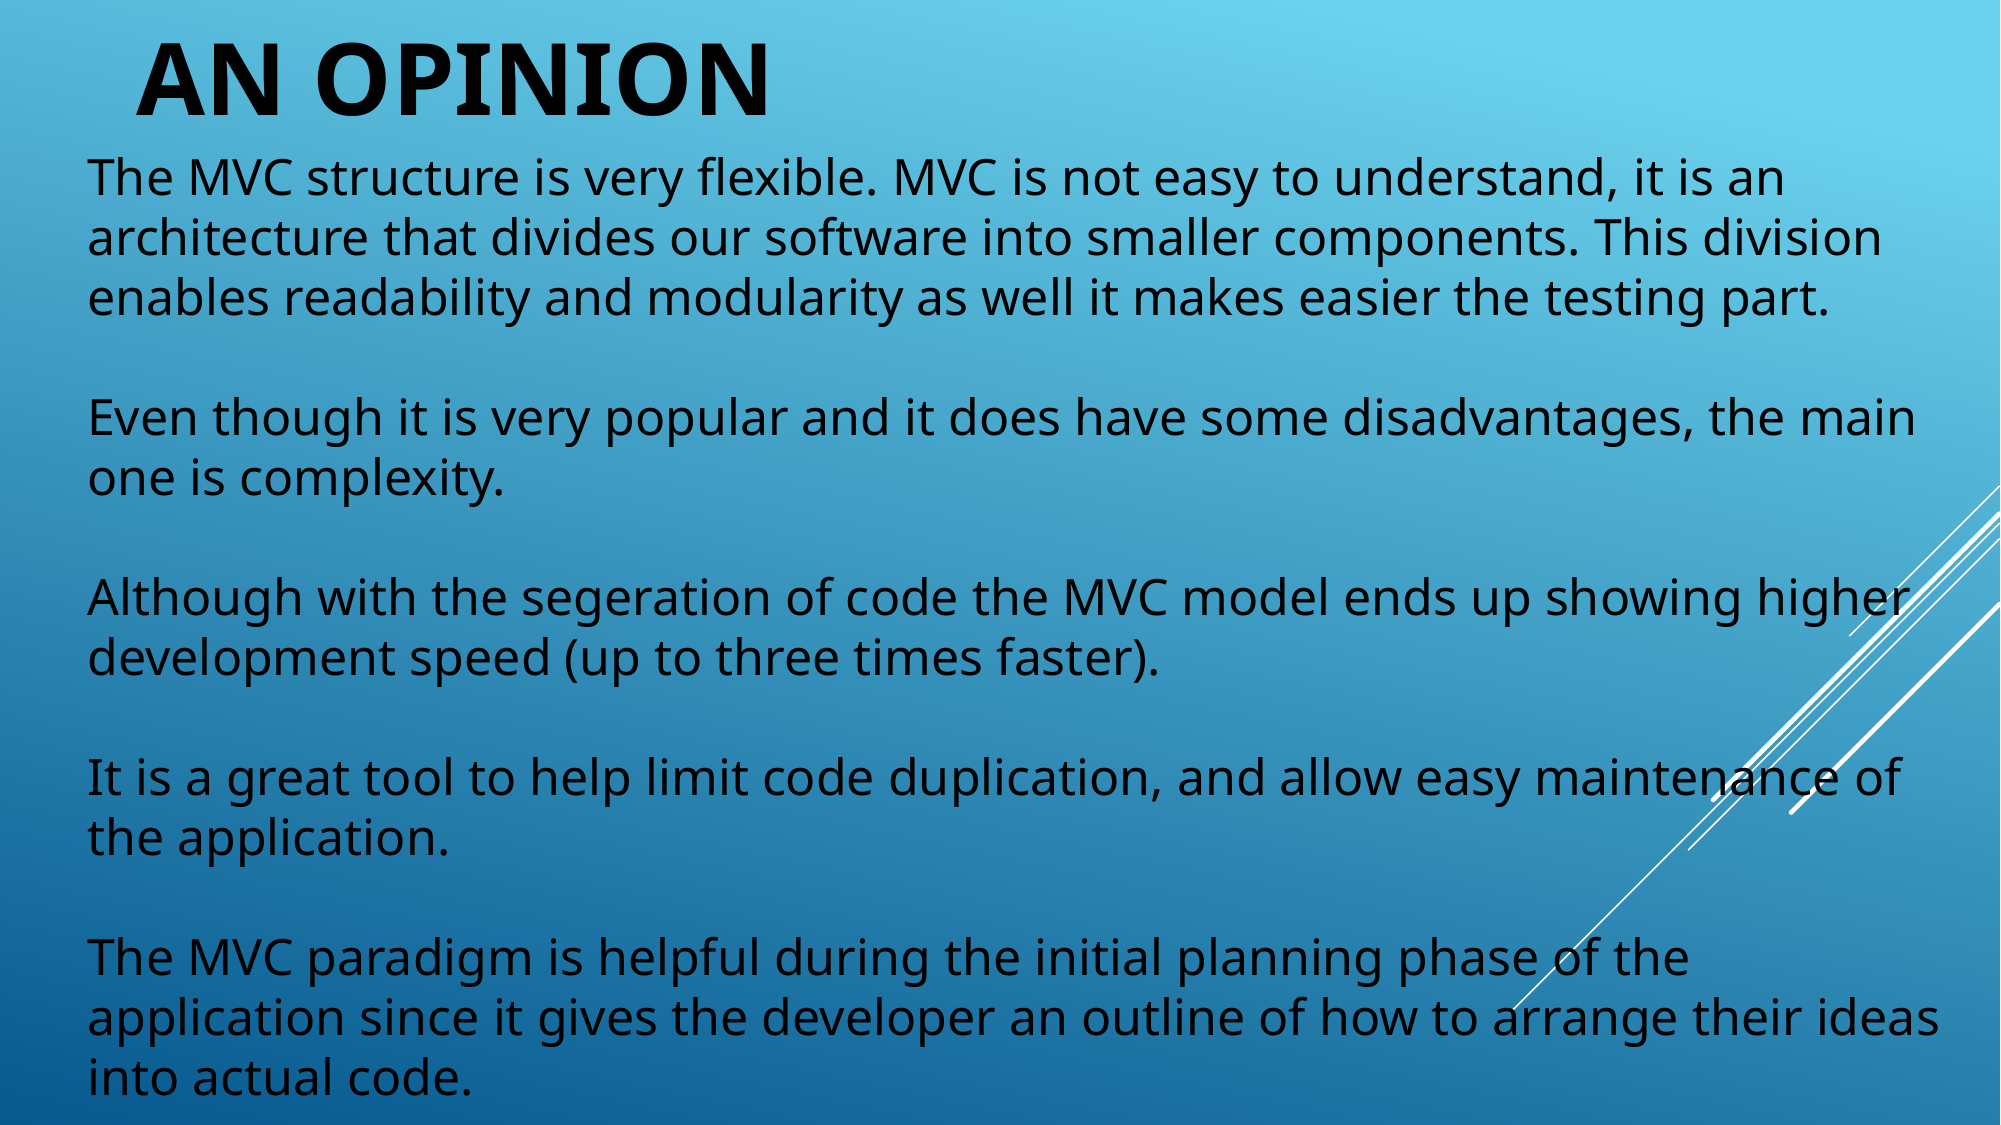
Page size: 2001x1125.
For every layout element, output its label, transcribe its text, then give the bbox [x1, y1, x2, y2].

text_box The MVC structure is very flexible. MVC is not easy to understand, it is an architecture that divides our software into smaller components. This division enables readability and modularity as well it makes easier the testing part. Even though it is very popular and it does have some disadvantages, the main one is complexity. Although with the segeration of code the MVC model ends up showing higher development speed (up to three times faster). It is a great tool to help limit code duplication, and allow easy maintenance of the application. The MVC paradigm is helpful during the initial planning phase of the application since it gives the developer an outline of how to arrange their ideas into actual code. [72, 137, 1968, 1125]
title AN OPINION [121, 0, 1473, 137]
